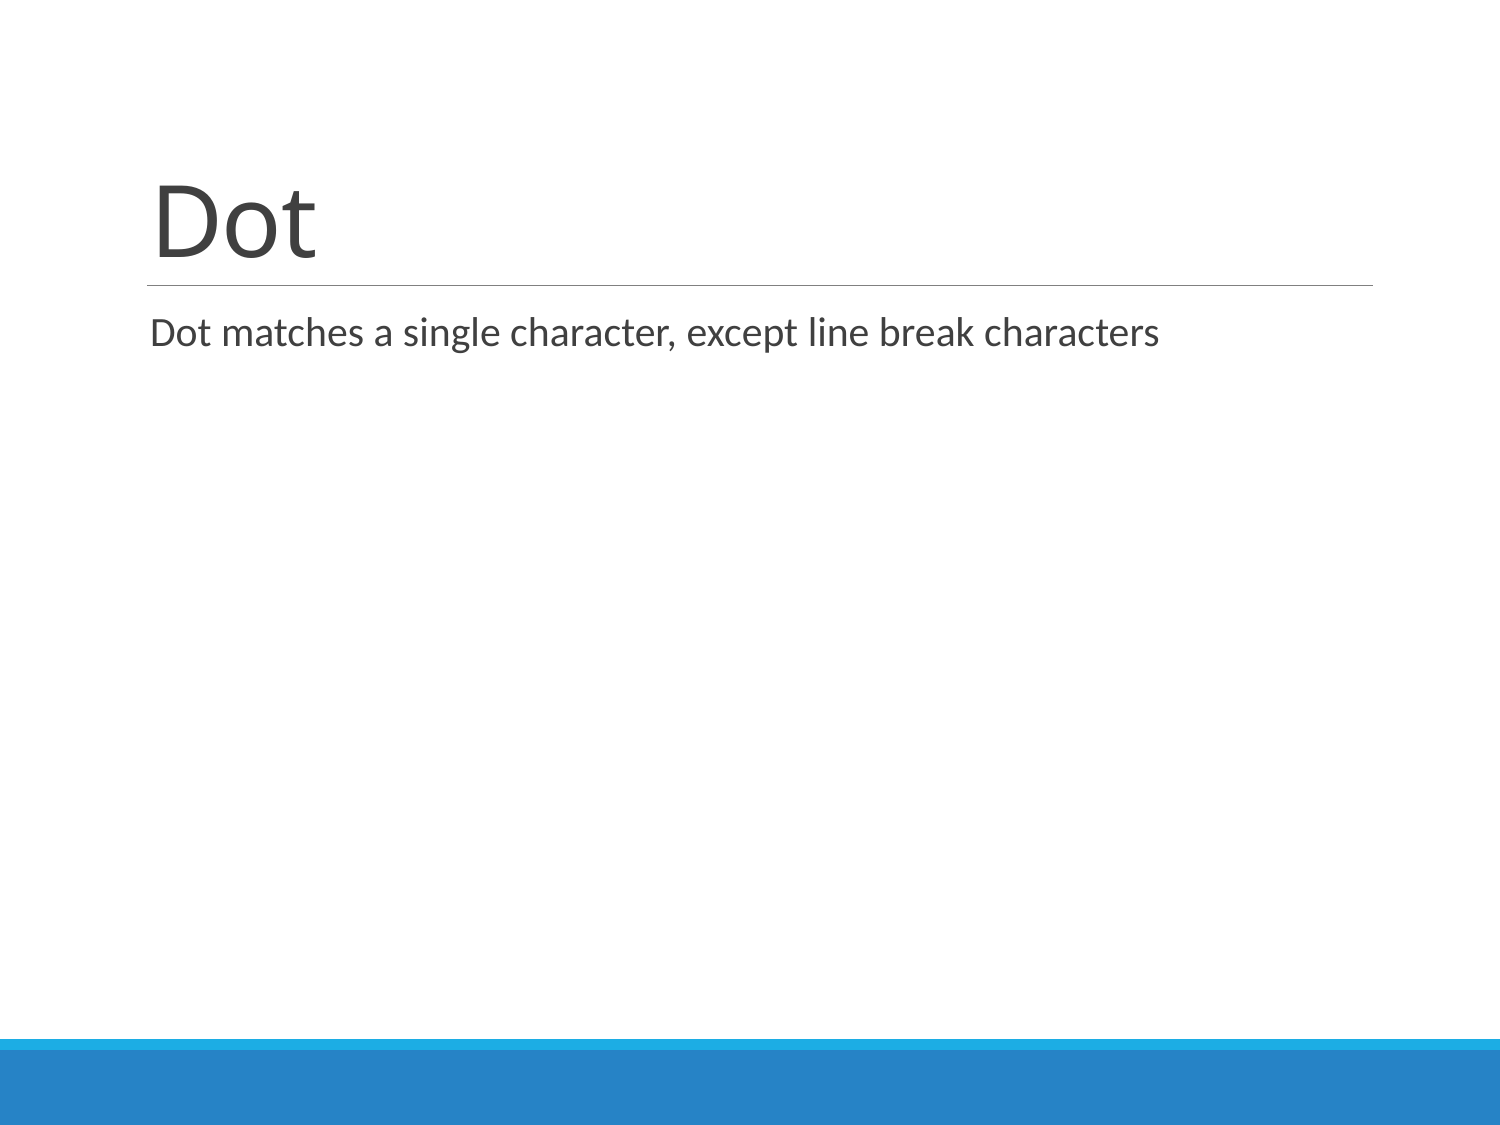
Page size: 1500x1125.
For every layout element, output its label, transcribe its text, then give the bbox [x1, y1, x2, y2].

list Dot matches a single character, except line break characters [135, 302, 1373, 963]
title Dot [135, 47, 1373, 285]
